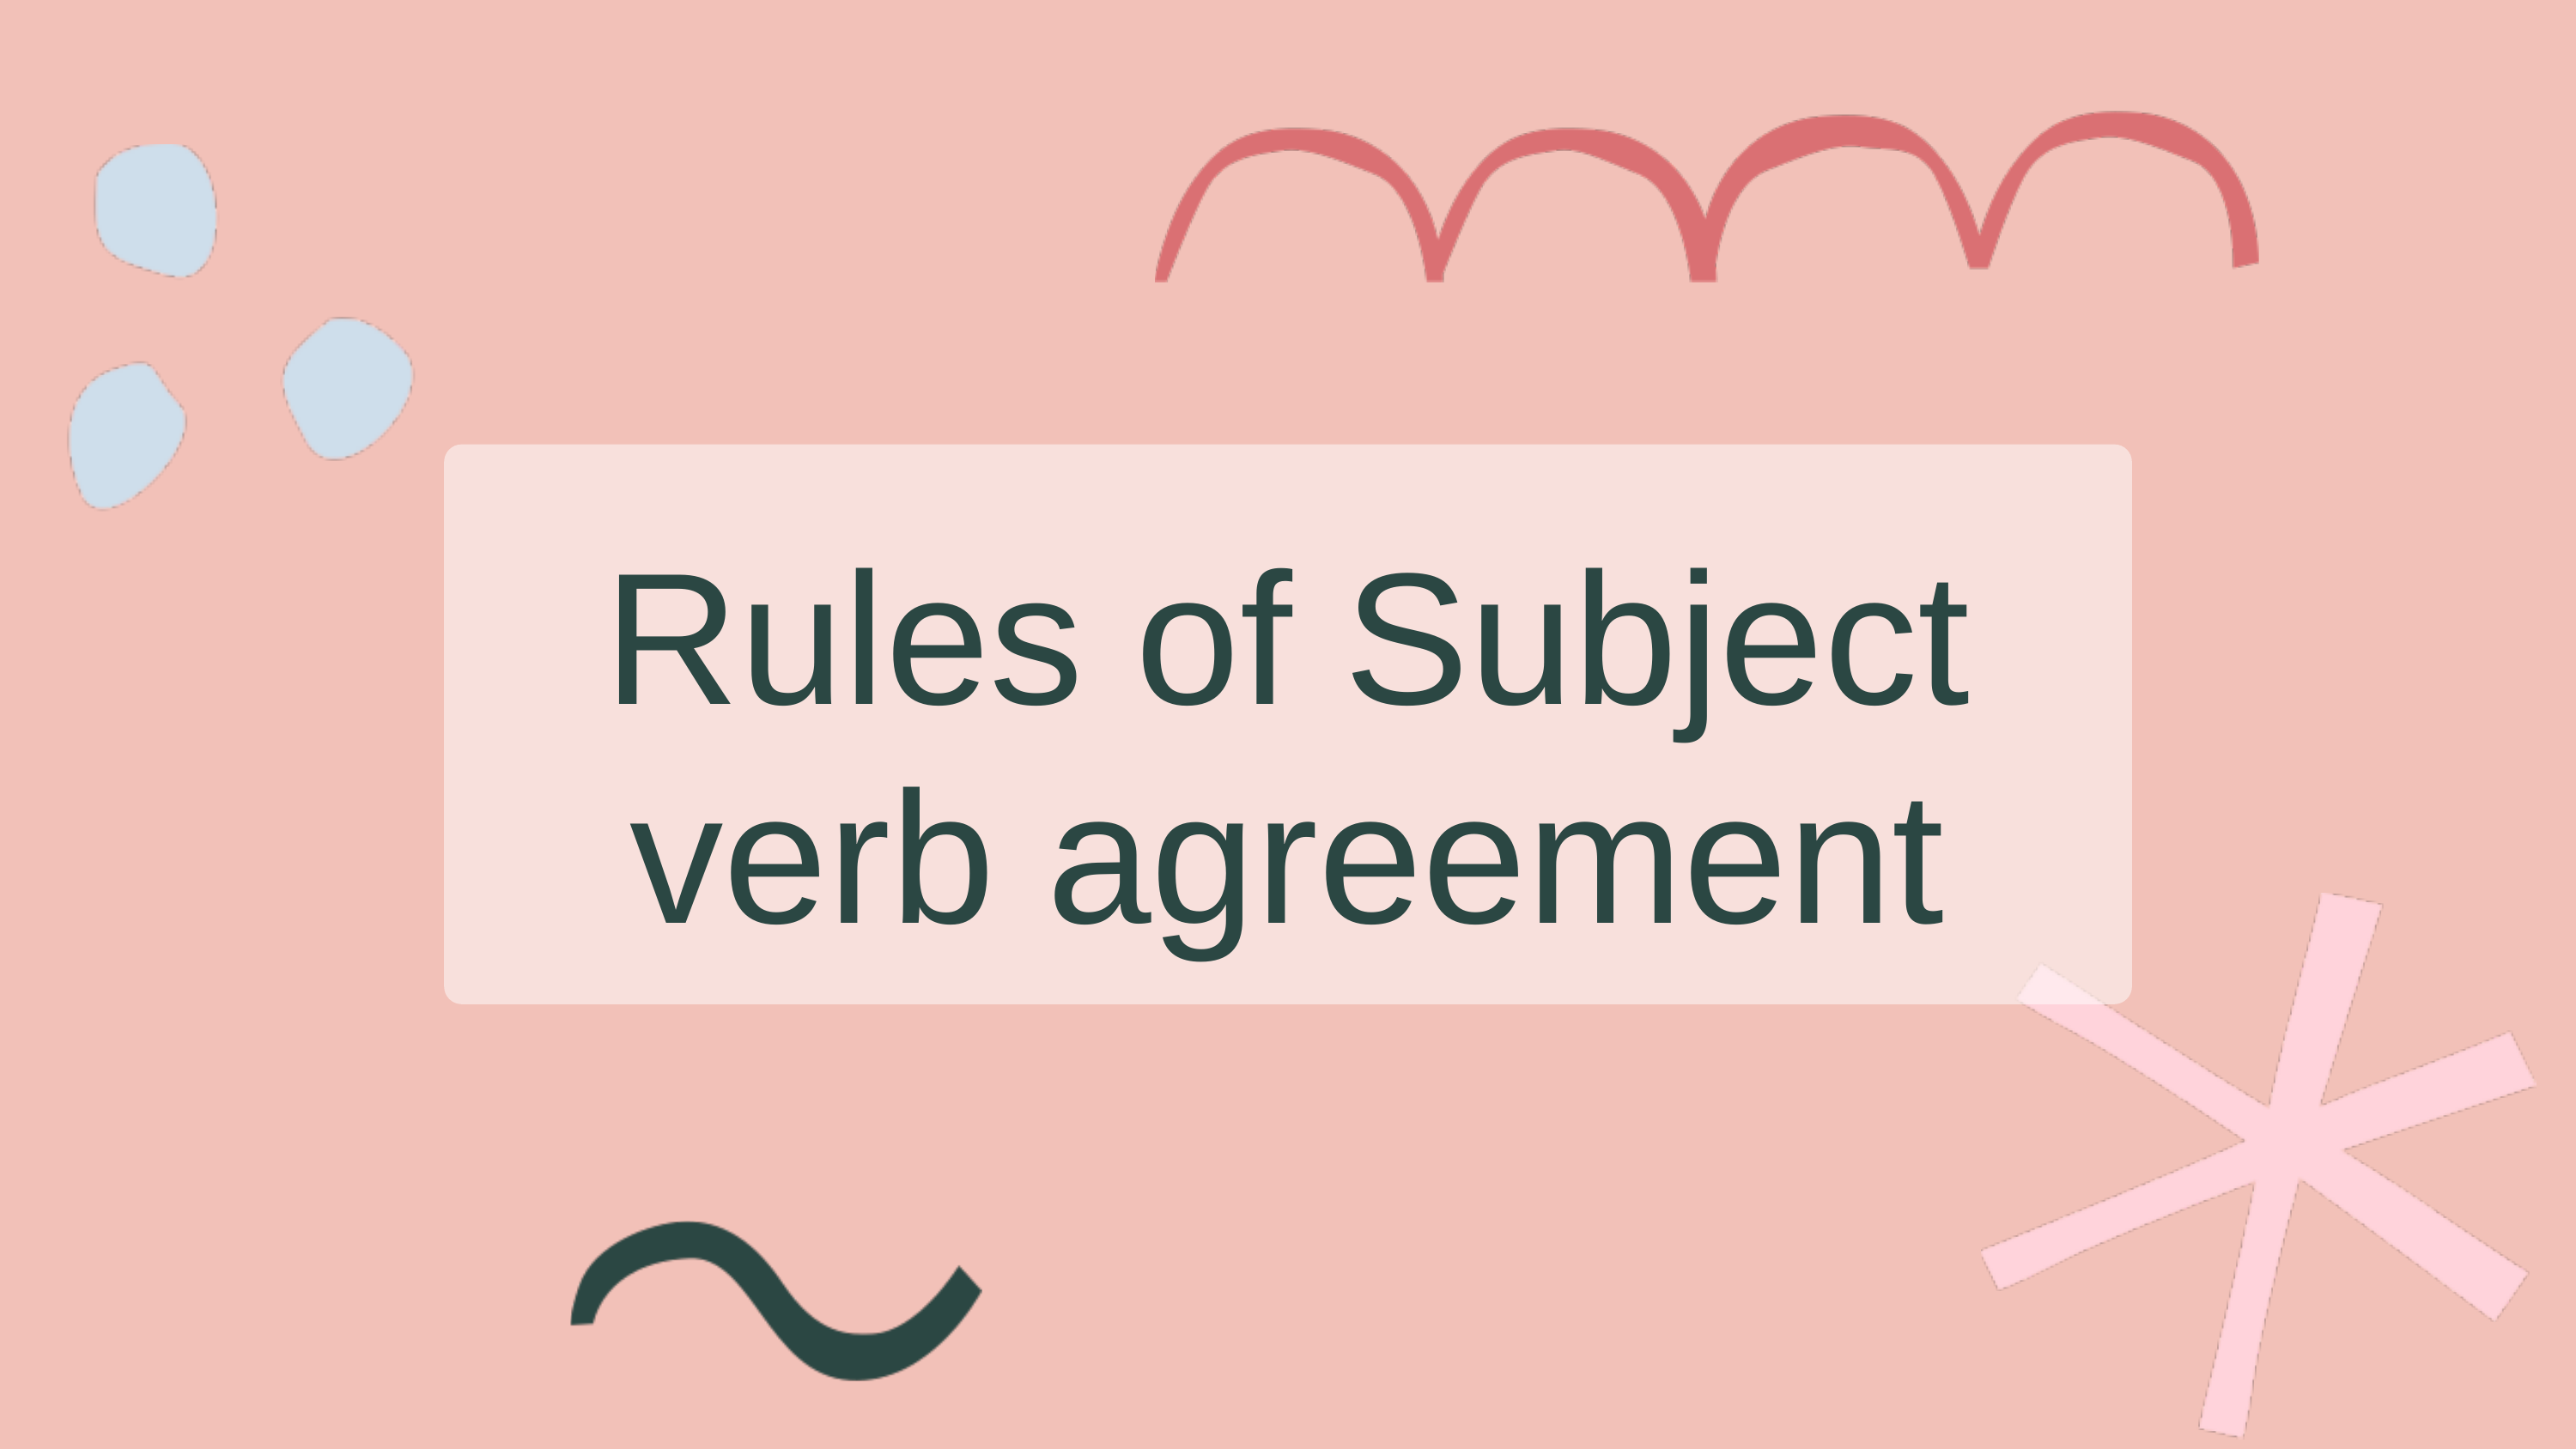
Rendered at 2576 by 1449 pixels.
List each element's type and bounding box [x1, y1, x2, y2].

text_box [60, 144, 445, 547]
text_box [1981, 893, 2537, 1440]
text_box [570, 1221, 982, 1387]
text_box [1155, 108, 2259, 282]
text_box [443, 423, 2133, 1005]
